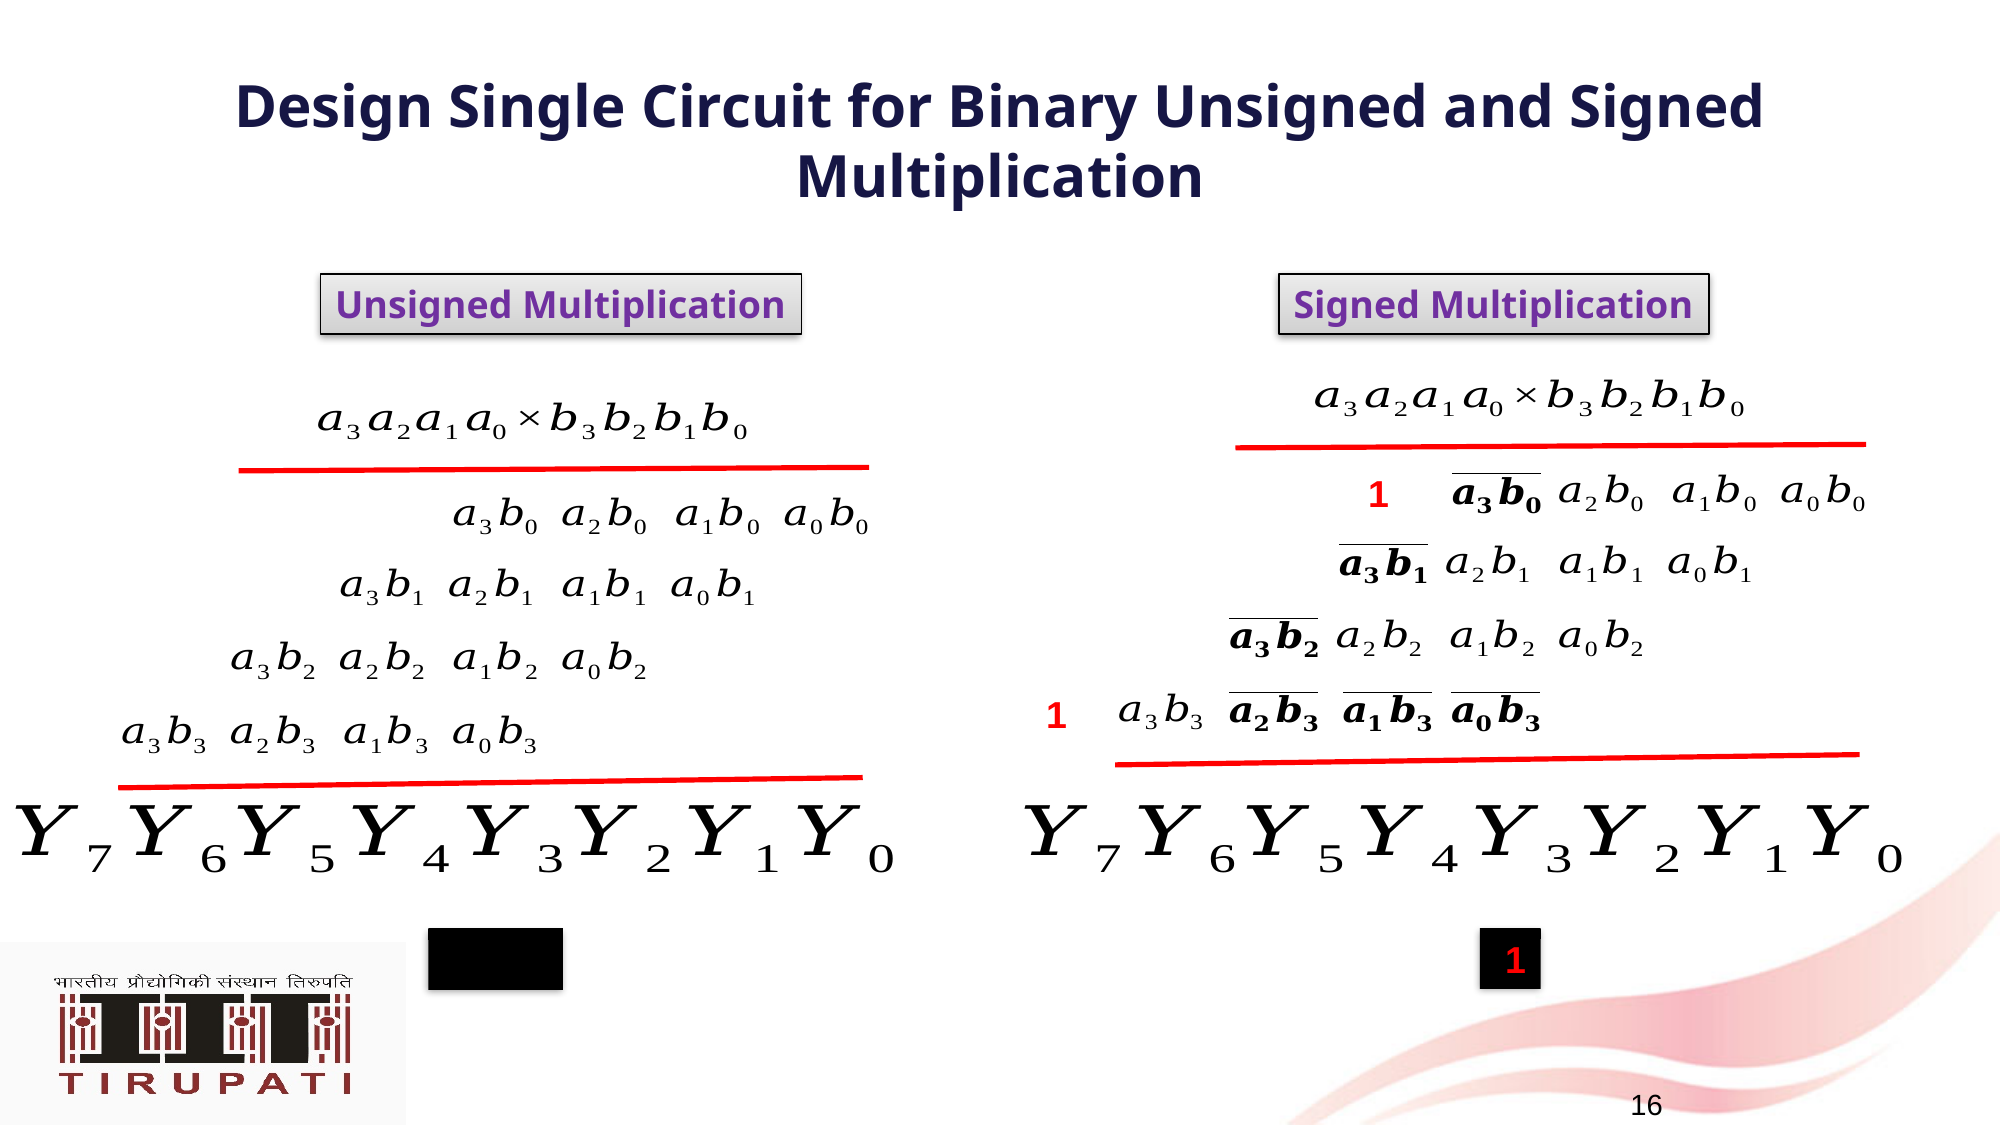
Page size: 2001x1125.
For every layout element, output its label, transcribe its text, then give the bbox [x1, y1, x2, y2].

slide_number 16 [1327, 1078, 1679, 1124]
text_box Unsigned Multiplication [320, 273, 802, 335]
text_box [1235, 444, 1867, 449]
text_box Signed Multiplication [1278, 273, 1710, 335]
text_box 1 [1368, 469, 1390, 515]
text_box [118, 777, 864, 789]
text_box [1114, 754, 1860, 766]
title Design Single Circuit for Binary Unsigned and Signed Multiplication [99, 45, 1900, 233]
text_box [238, 467, 870, 472]
text_box 1 [1045, 691, 1067, 737]
picture [0, 0, 2000, 1125]
